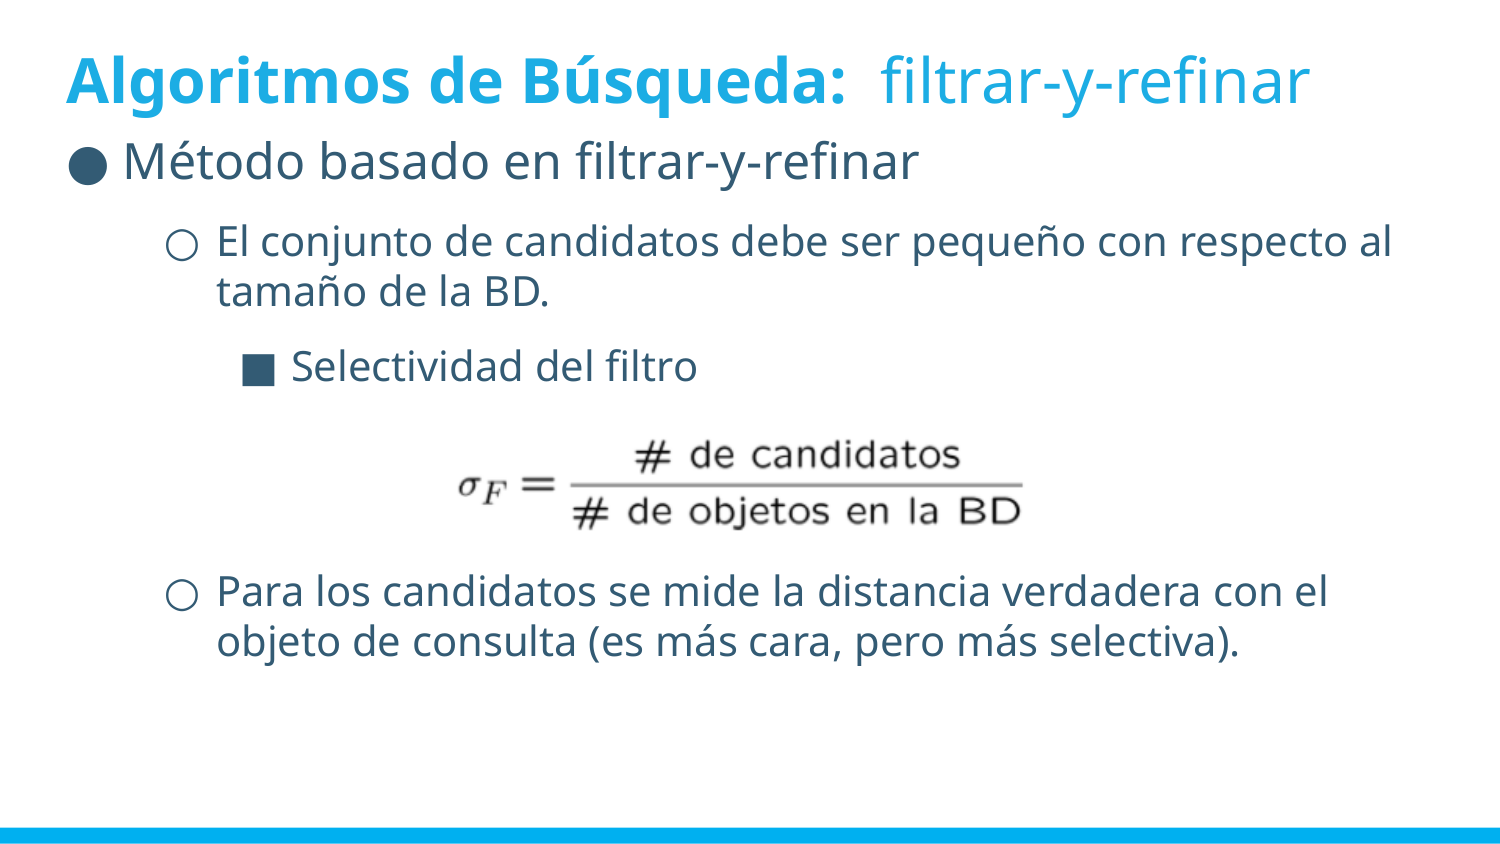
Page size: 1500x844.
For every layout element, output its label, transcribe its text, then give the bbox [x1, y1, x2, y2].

list Método basado en filtrar-y-refinar El conjunto de candidatos debe ser pequeño con respecto al tamaño de la BD. Selectividad del filtro Para los candidatos se mide la distancia verdadera con el objeto de consulta (es más cara, pero más selectiva). [51, 114, 1449, 761]
title Algoritmos de Búsqueda: filtrar-y-refinar [51, 25, 1449, 114]
picture [437, 421, 1062, 543]
